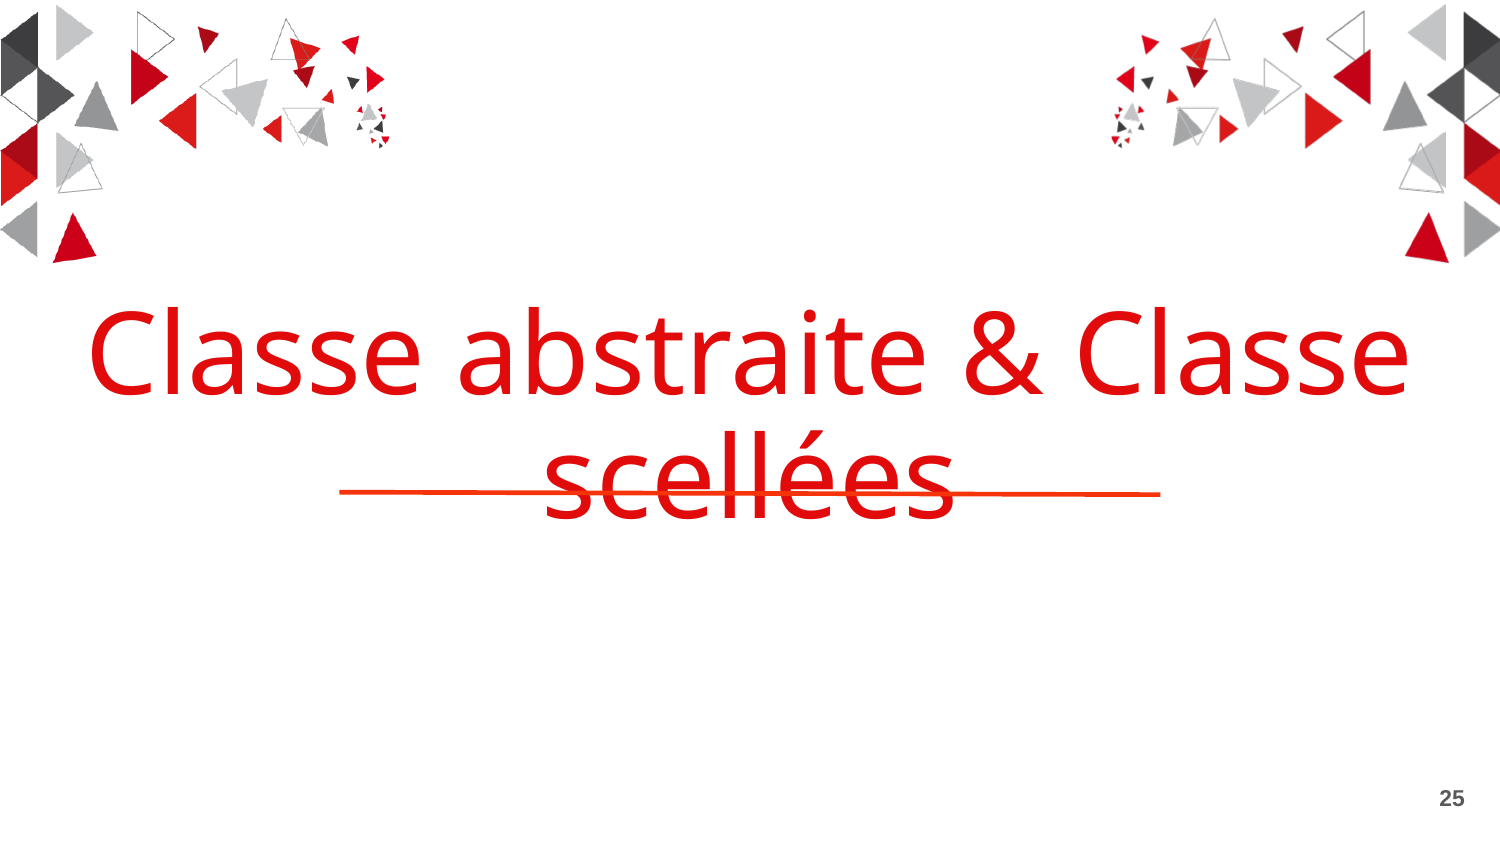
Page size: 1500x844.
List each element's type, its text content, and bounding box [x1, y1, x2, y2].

text_box Classe abstraite & Classe scellées [61, 282, 1438, 551]
picture [1110, 0, 1500, 268]
picture [0, 0, 390, 268]
slide_number ‹#› [1389, 764, 1480, 830]
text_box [339, 491, 1161, 495]
